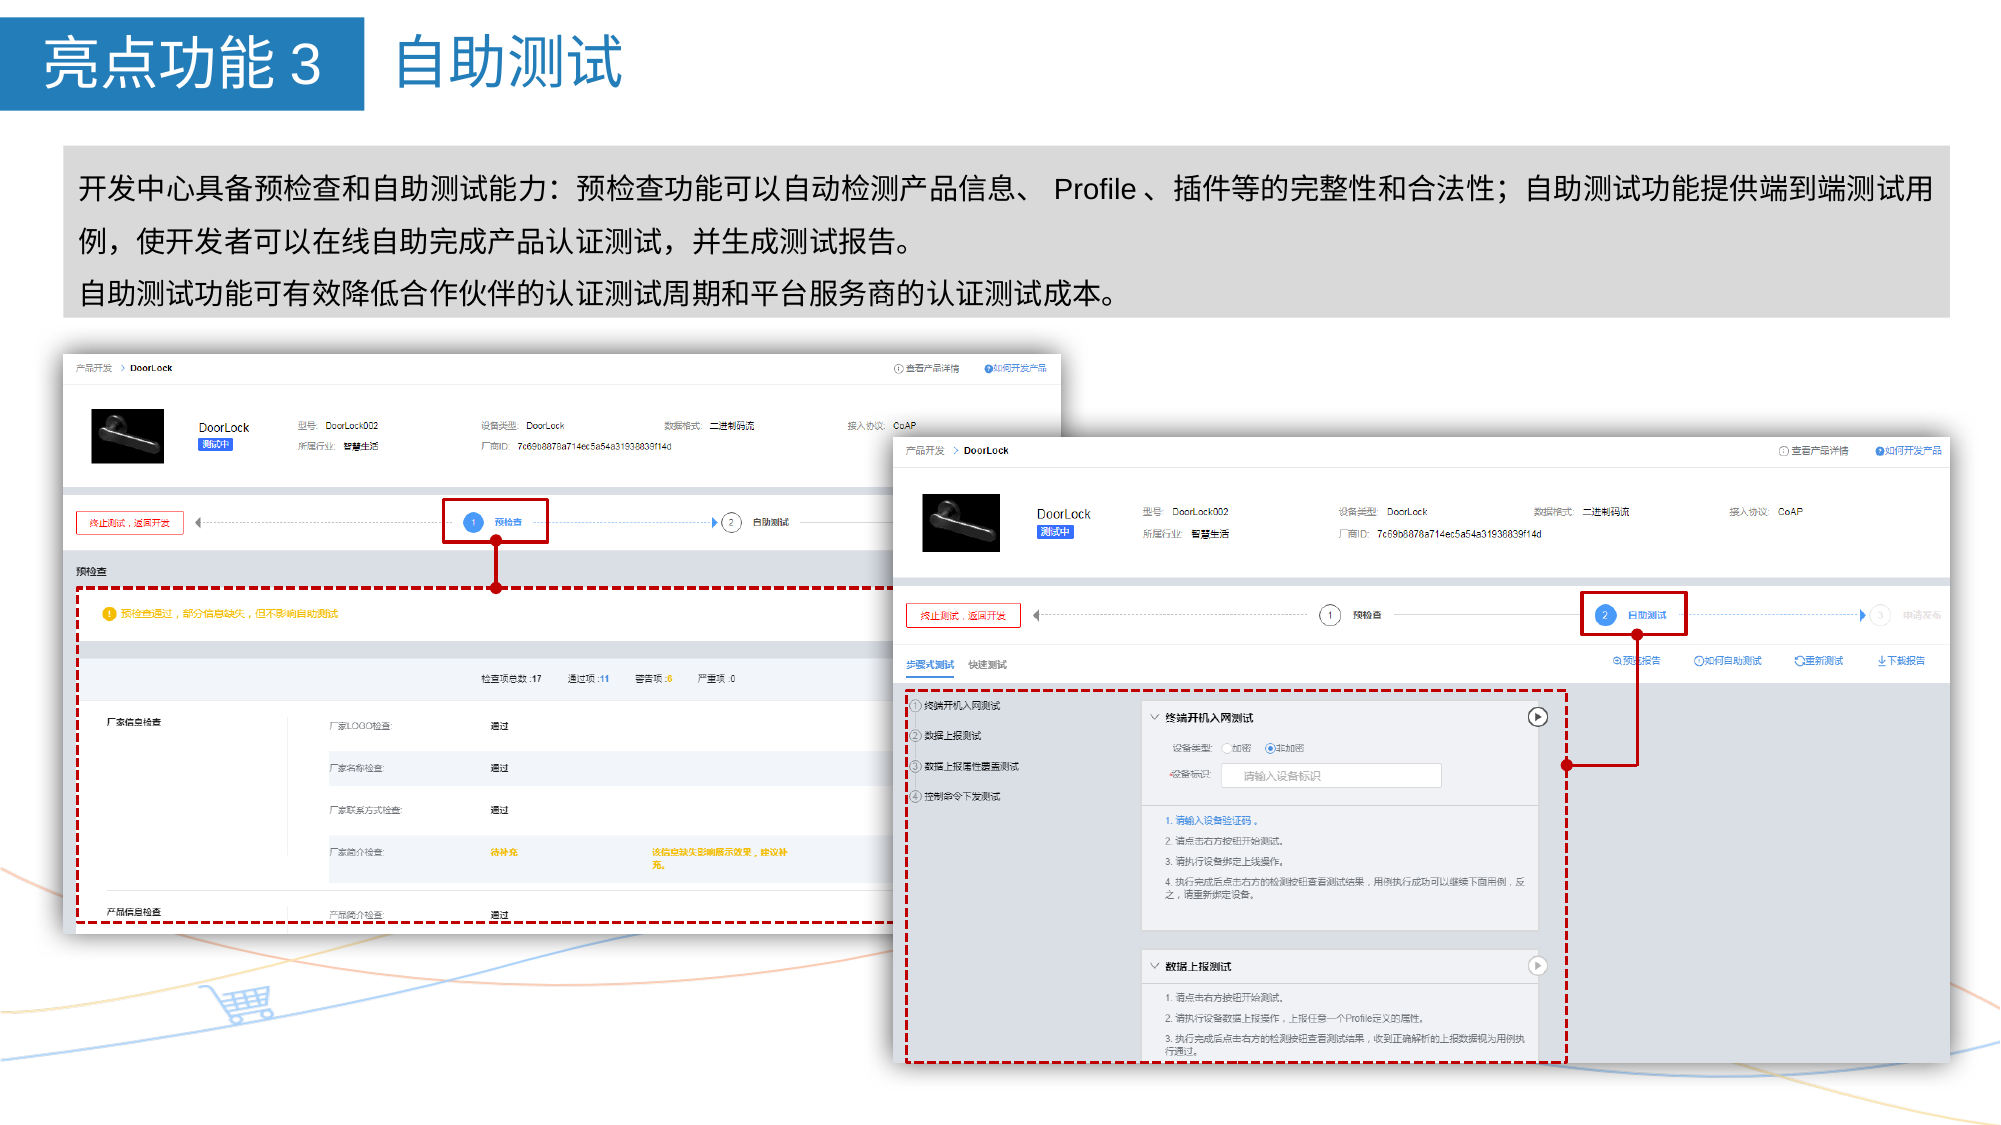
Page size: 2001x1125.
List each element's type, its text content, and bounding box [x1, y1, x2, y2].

text_box 开发中心具备预检查和自助测试能力：预检查功能可以自动检测产品信息、Profile、插件等的完整性和合法性；自助测试功能提供端到端测试用例，使开发者可以在线自助完成产品认证测试，并生成测试报告。 自助测试功能可有效降低合作伙伴的认证测试周期和平台服务商的认证测试成本。 [63, 145, 1950, 318]
text_box [0, 15, 367, 19]
text_box [0, 104, 367, 113]
text_box 自助测试 [375, 17, 1212, 103]
text_box 亮点功能3 [0, 19, 376, 104]
picture [63, 354, 1951, 1063]
